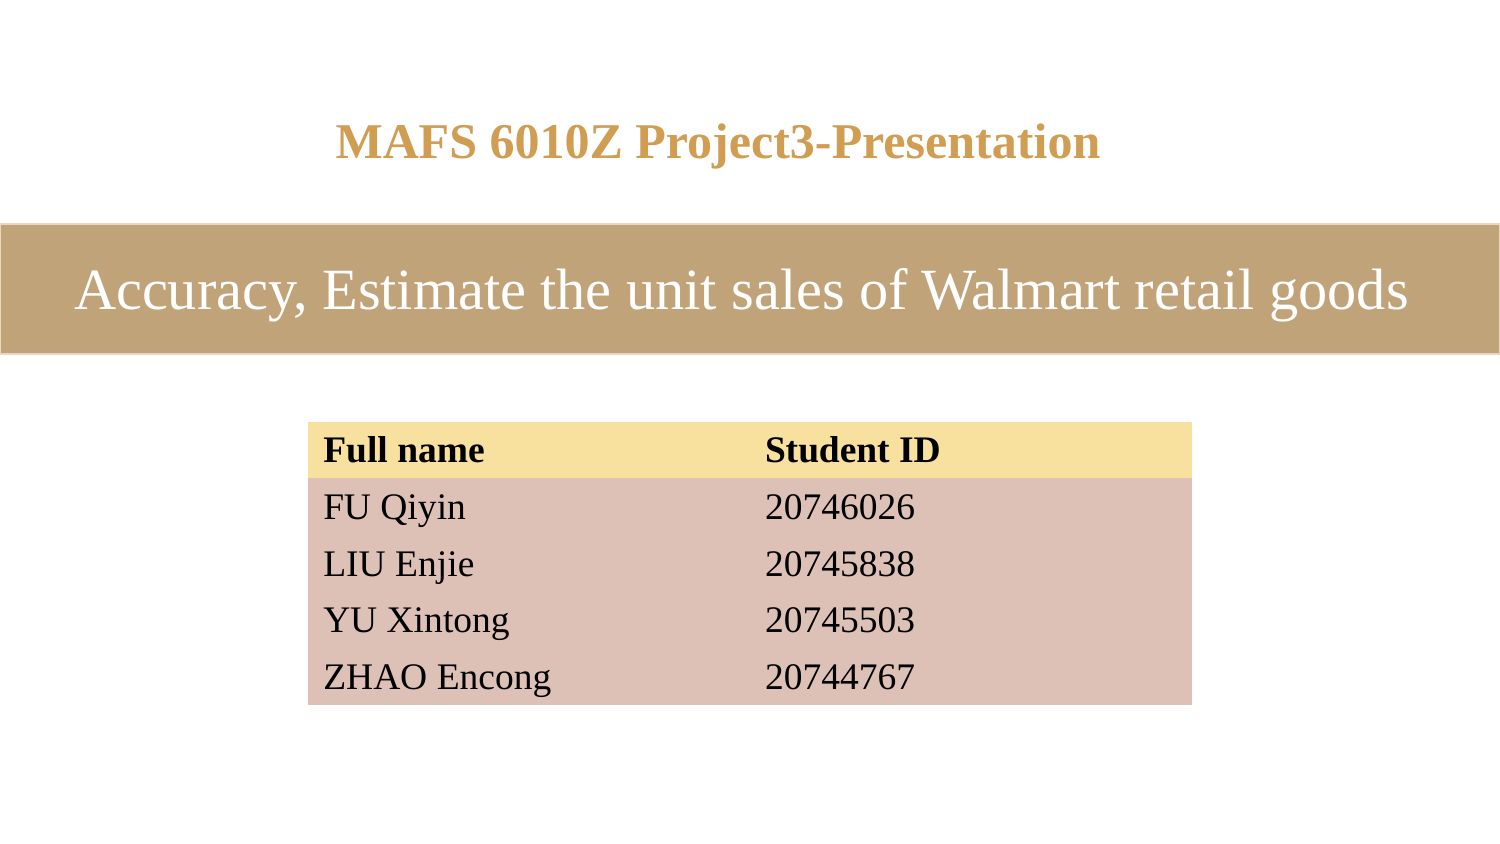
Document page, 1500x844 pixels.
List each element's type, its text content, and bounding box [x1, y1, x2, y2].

table_cell 20745503 [750, 592, 1192, 648]
table_cell 20745838 [750, 535, 1192, 592]
table_cell FU Qiyin [308, 478, 750, 535]
table_header Student ID [750, 422, 1192, 478]
table_header Full name [308, 422, 750, 478]
table_cell 20746026 [750, 478, 1192, 535]
table_cell LIU Enjie [308, 535, 750, 592]
text_box [0, 223, 1500, 355]
table_cell 20744767 [750, 648, 1192, 705]
text_box MAFS 6010Z Project3-Presentation [335, 58, 1485, 169]
title Accuracy, Estimate the unit sales of Walmart retail goods [43, 235, 1441, 338]
table_cell ZHAO Encong [308, 648, 750, 705]
table_cell YU Xintong [308, 592, 750, 648]
